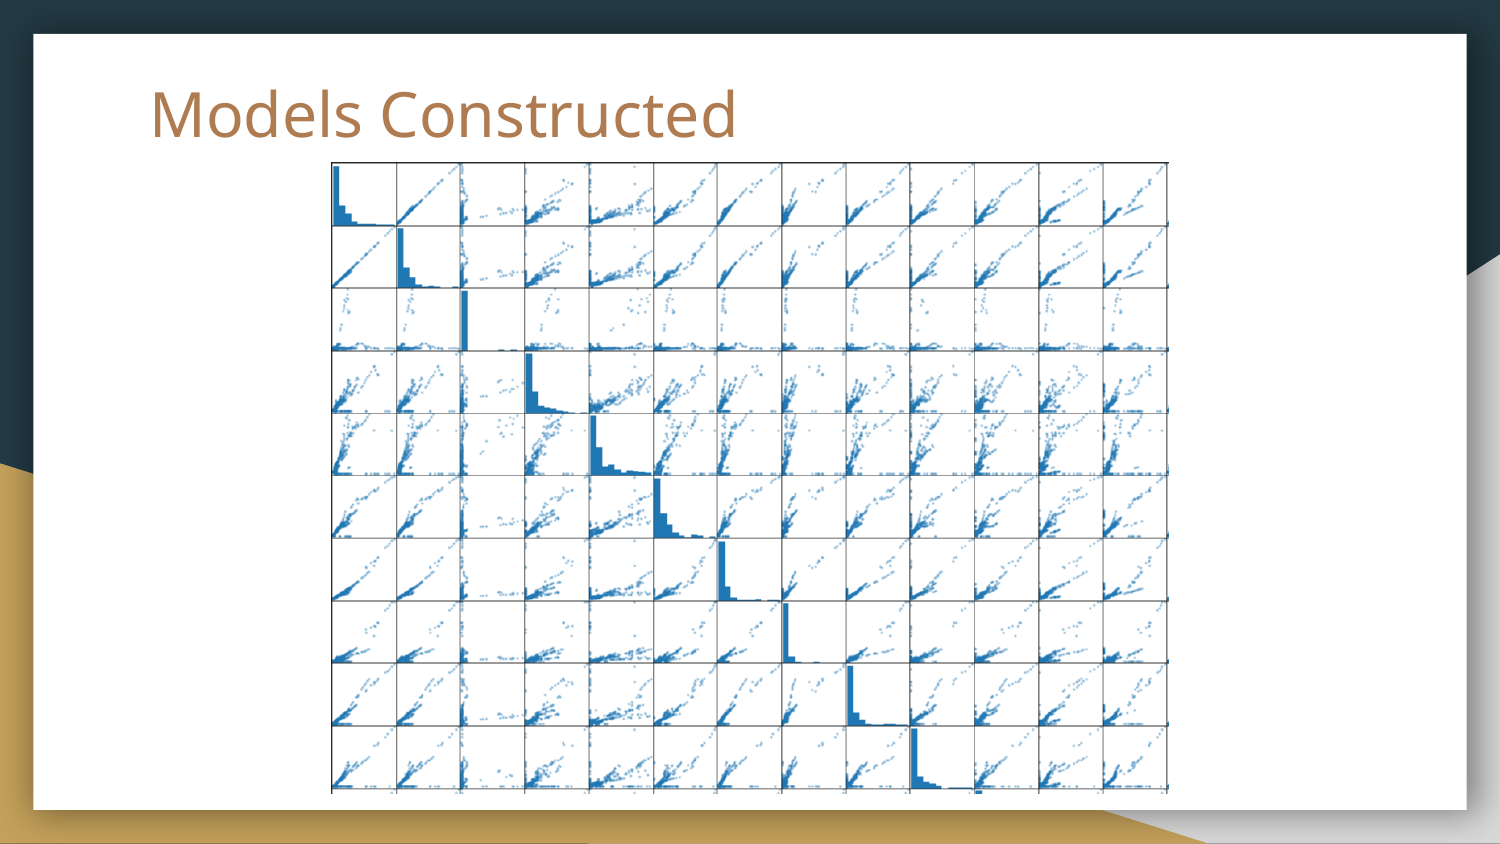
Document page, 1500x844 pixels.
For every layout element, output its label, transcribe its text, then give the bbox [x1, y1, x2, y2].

picture [331, 162, 1169, 794]
title Models Constructed [134, 59, 1366, 163]
